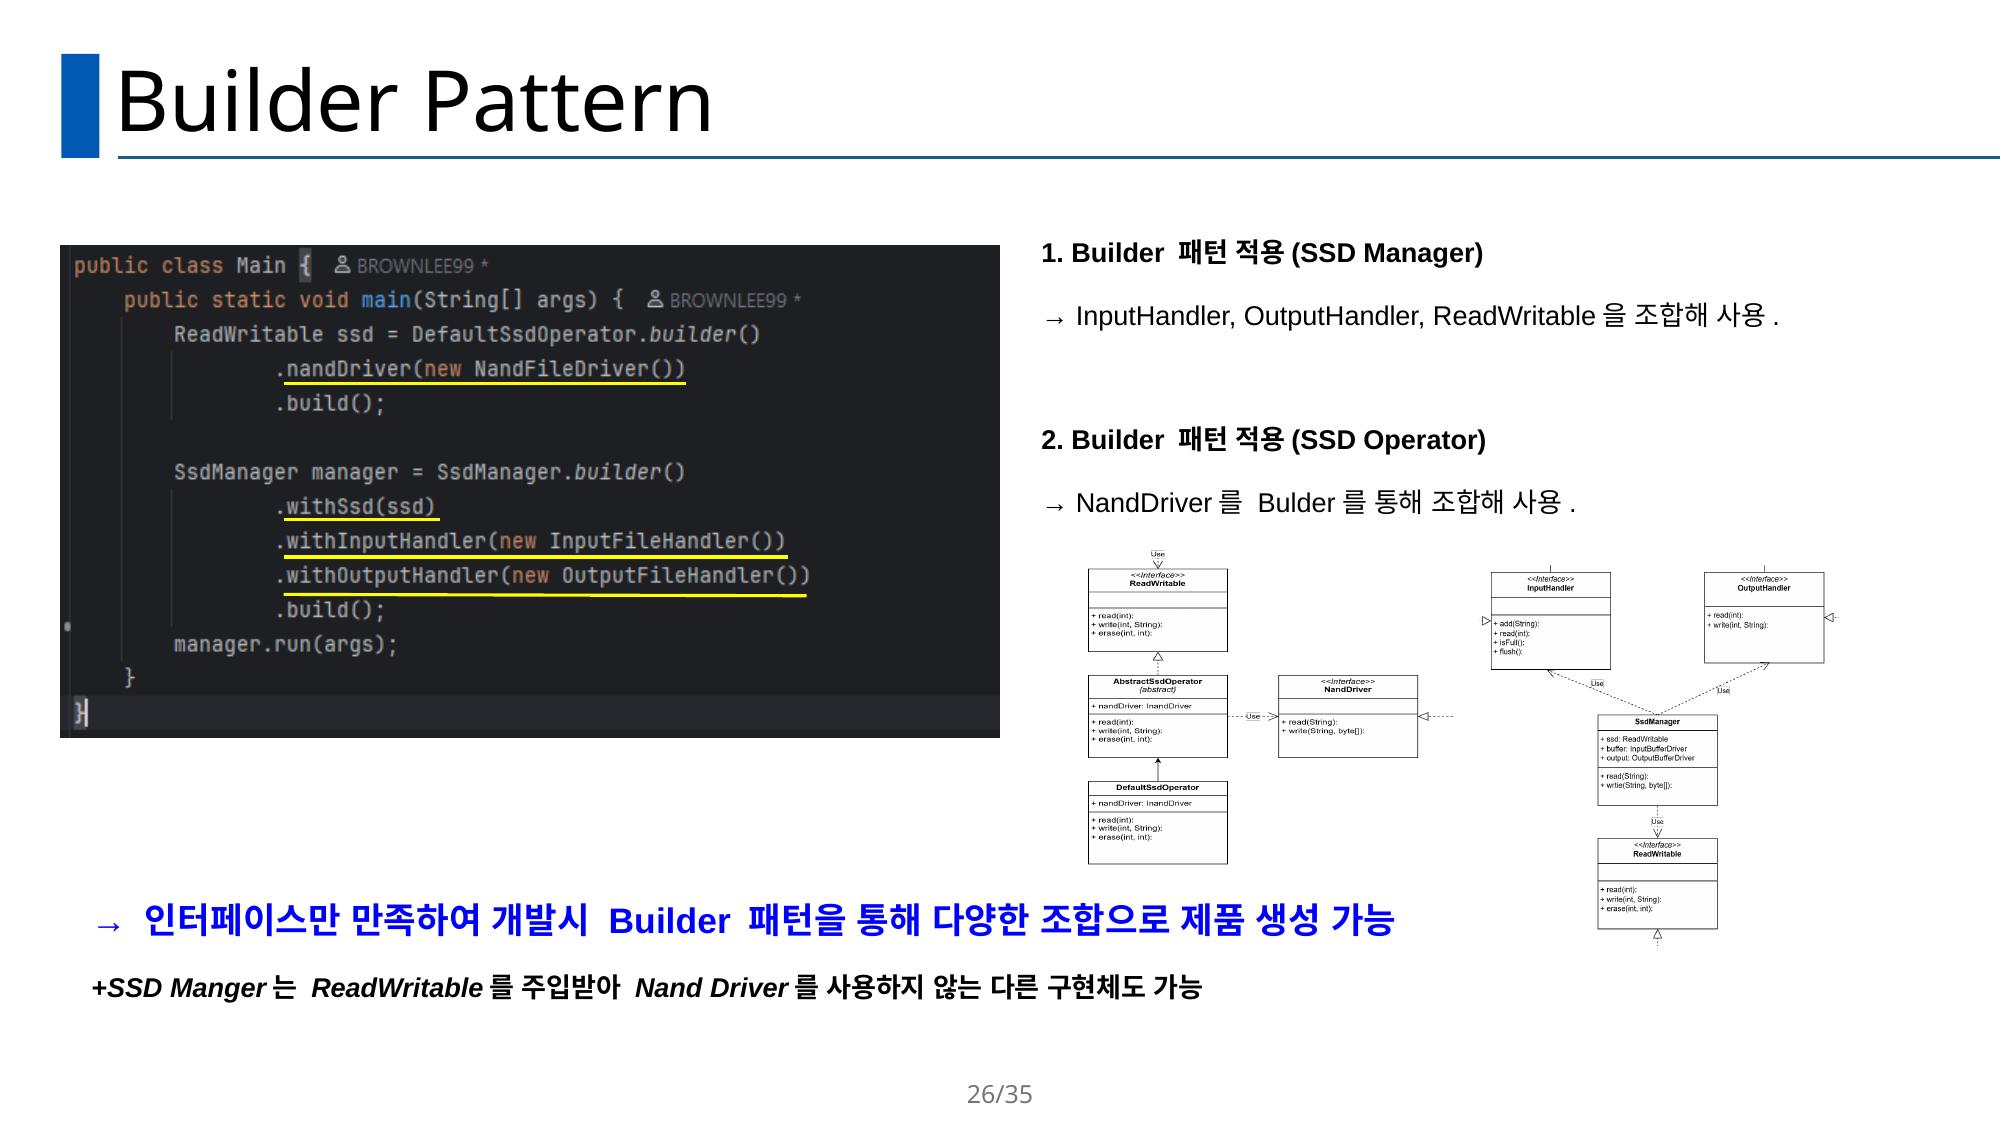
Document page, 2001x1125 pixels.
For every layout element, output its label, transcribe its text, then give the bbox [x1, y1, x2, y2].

title Builder Pattern [99, 50, 1825, 158]
picture [1478, 565, 1840, 946]
picture [1065, 550, 1455, 871]
picture [60, 244, 1000, 738]
text_box → 인터페이스만 만족하여 개발시 Builder 패턴을 통해 다양한 조합으로 제품 생성 가능 +SSD Manger는 ReadWritable를 주입받아 Nand Driver를 사용하지 않는 다른 구현체도 가능 [71, 871, 1505, 1018]
text_box 1. Builder 패턴 적용(SSD Manager) → InputHandler, OutputHandler, ReadWritable을 조합해 사용. 2. Builder 패턴 적용(SSD Operator) → NandDriver를 Bulder를 통해 조합해 사용. [1021, 210, 1952, 562]
slide_number 26/35 [0, 1065, 2000, 1125]
